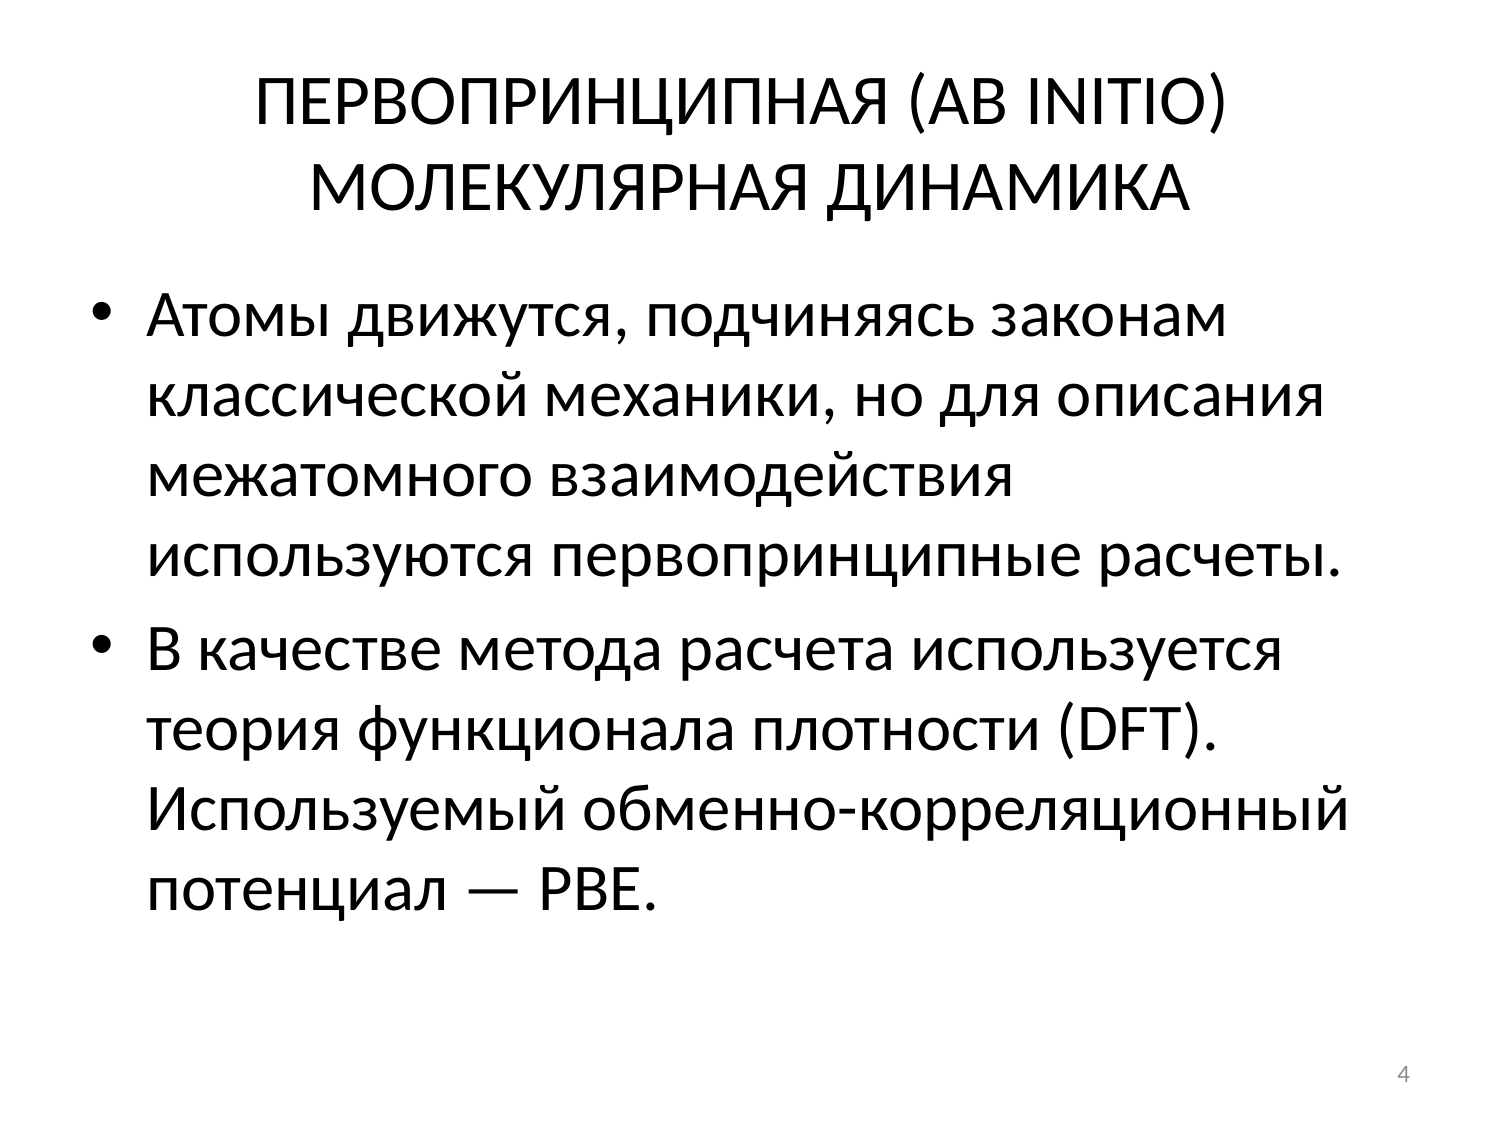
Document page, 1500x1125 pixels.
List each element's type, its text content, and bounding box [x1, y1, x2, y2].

slide_number 4 [1074, 1042, 1425, 1103]
title Первопринципная (ab initio) молекулярная динамика [75, 45, 1425, 233]
list Атомы движутся, подчиняясь законам классической механики, но для описания межатомного взаимодействия используются первопринципные расчеты. В качестве метода расчета используется теория функционала плотности (DFT). Используемый обменно-корреляционный потенциал — PBE. [75, 262, 1425, 1005]
